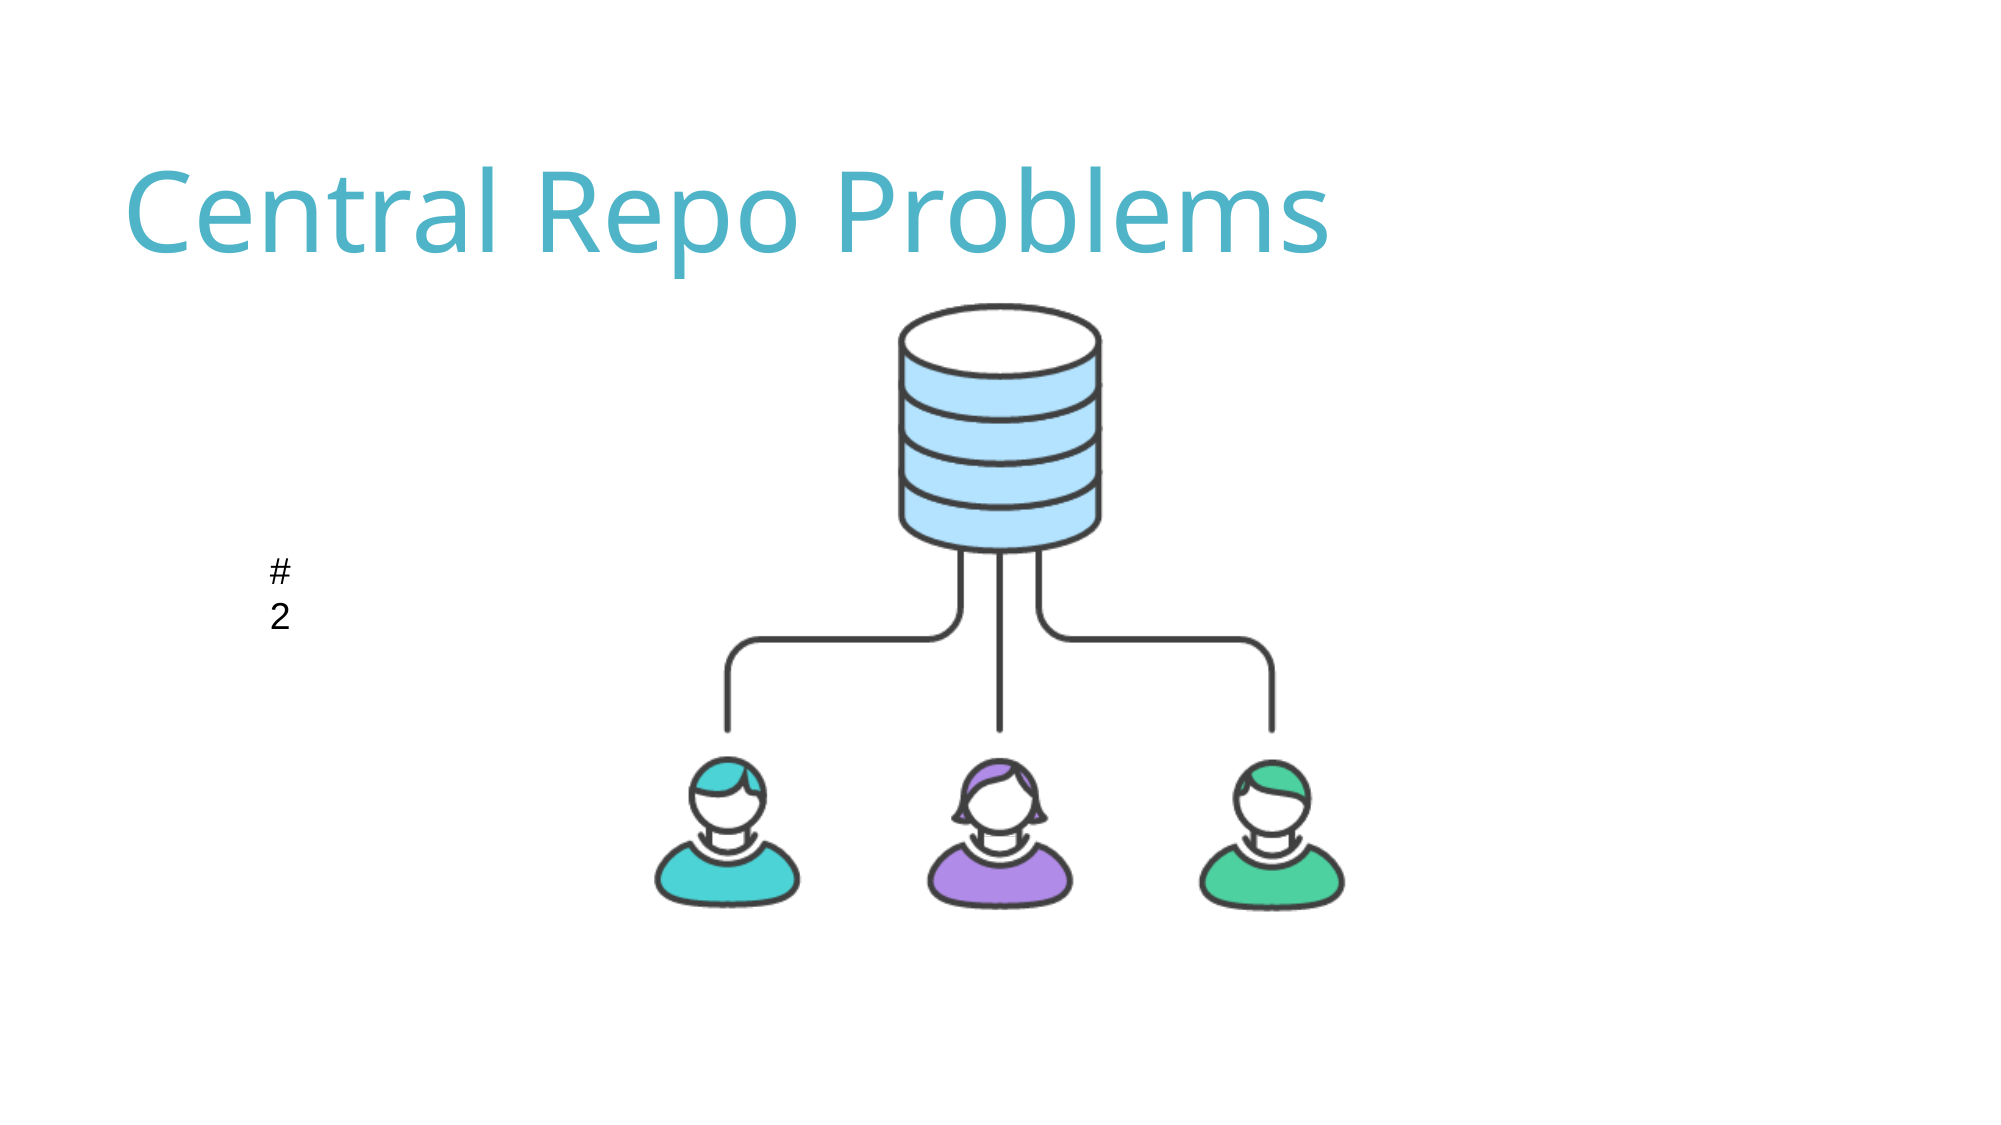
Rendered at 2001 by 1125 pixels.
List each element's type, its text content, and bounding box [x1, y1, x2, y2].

text_box Central Repo Problems [107, 81, 1875, 354]
picture [374, 291, 1625, 922]
text_box #2 [254, 539, 326, 597]
